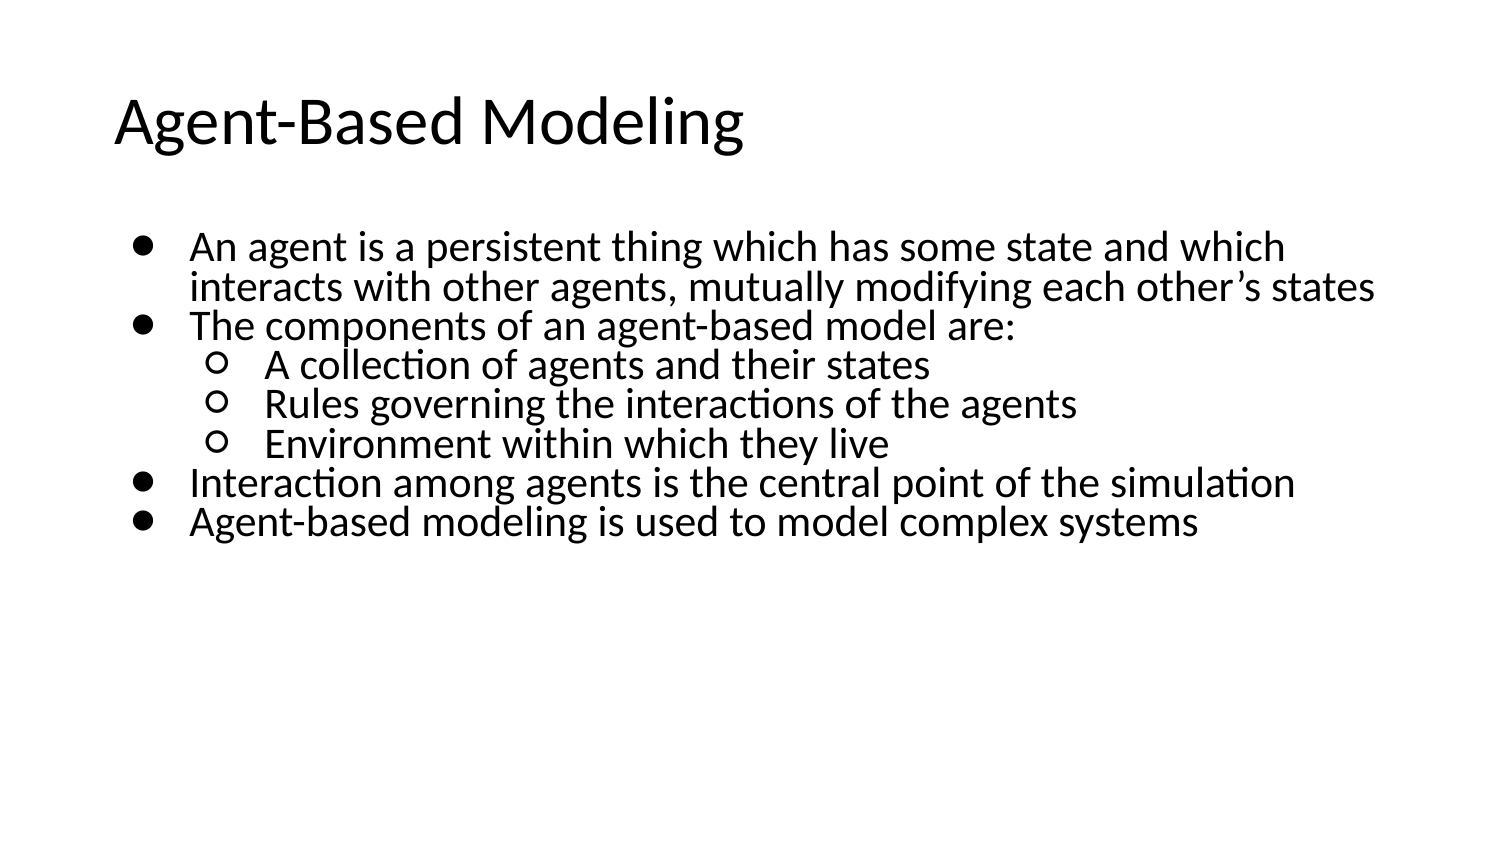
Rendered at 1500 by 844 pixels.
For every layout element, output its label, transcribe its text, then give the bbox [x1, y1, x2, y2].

title Agent-Based Modeling [103, 44, 1397, 208]
list An agent is a persistent thing which has some state and which interacts with other agents, mutually modifying each other’s states The components of an agent-based model are: A collection of agents and their states Rules governing the interactions of the agents Environment within which they live Interaction among agents is the central point of the simulation Agent-based modeling is used to model complex systems [103, 224, 1397, 760]
